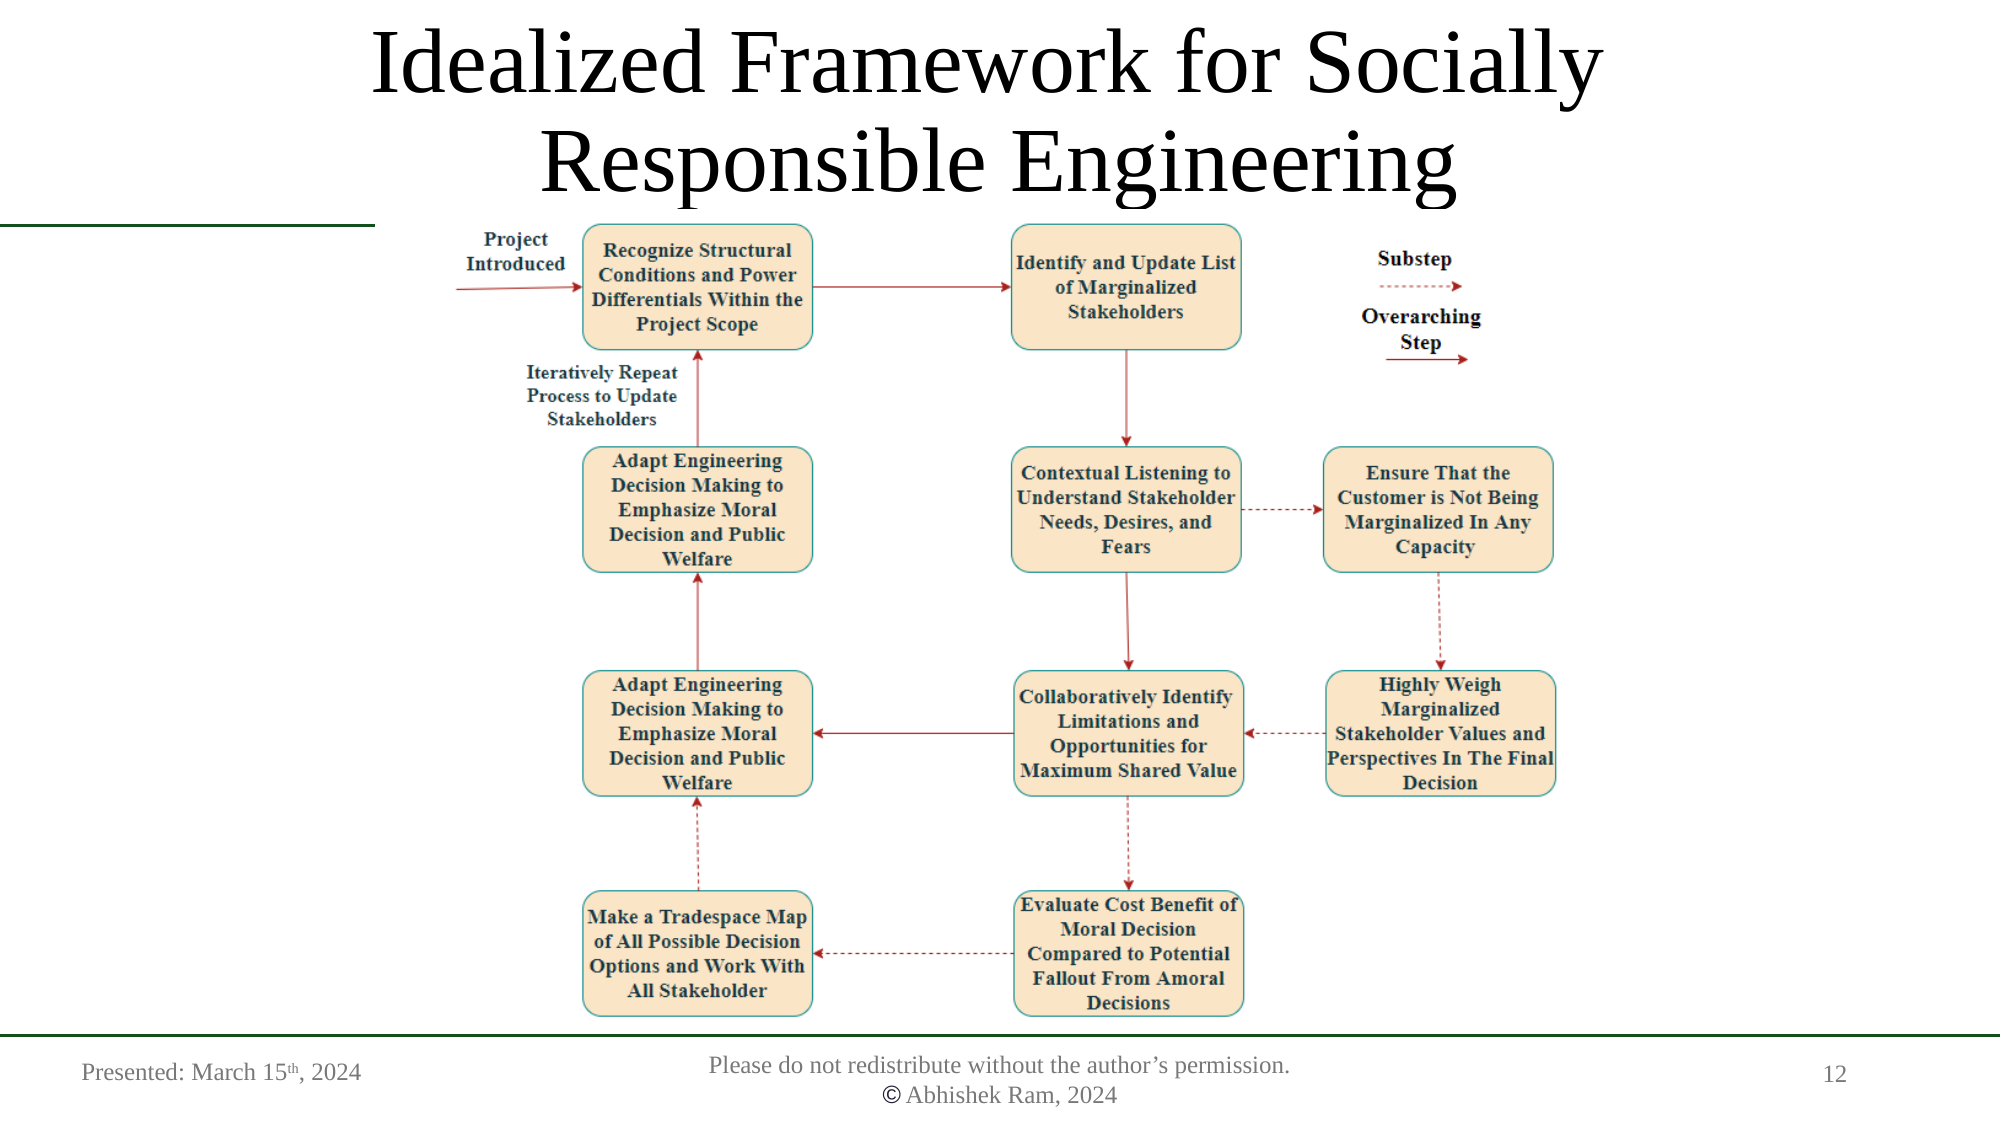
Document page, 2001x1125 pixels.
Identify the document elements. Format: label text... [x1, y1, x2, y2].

title Idealized Framework for Socially Responsible Engineering [0, 0, 2000, 226]
picture [434, 208, 1566, 1029]
text_box Presented: March 15th, 2024 [66, 1042, 384, 1103]
text_box Please do not redistribute without the author’s permission. © Abhishek Ram, 2024 [662, 1048, 1338, 1109]
text_box 12 [1412, 1042, 1863, 1103]
